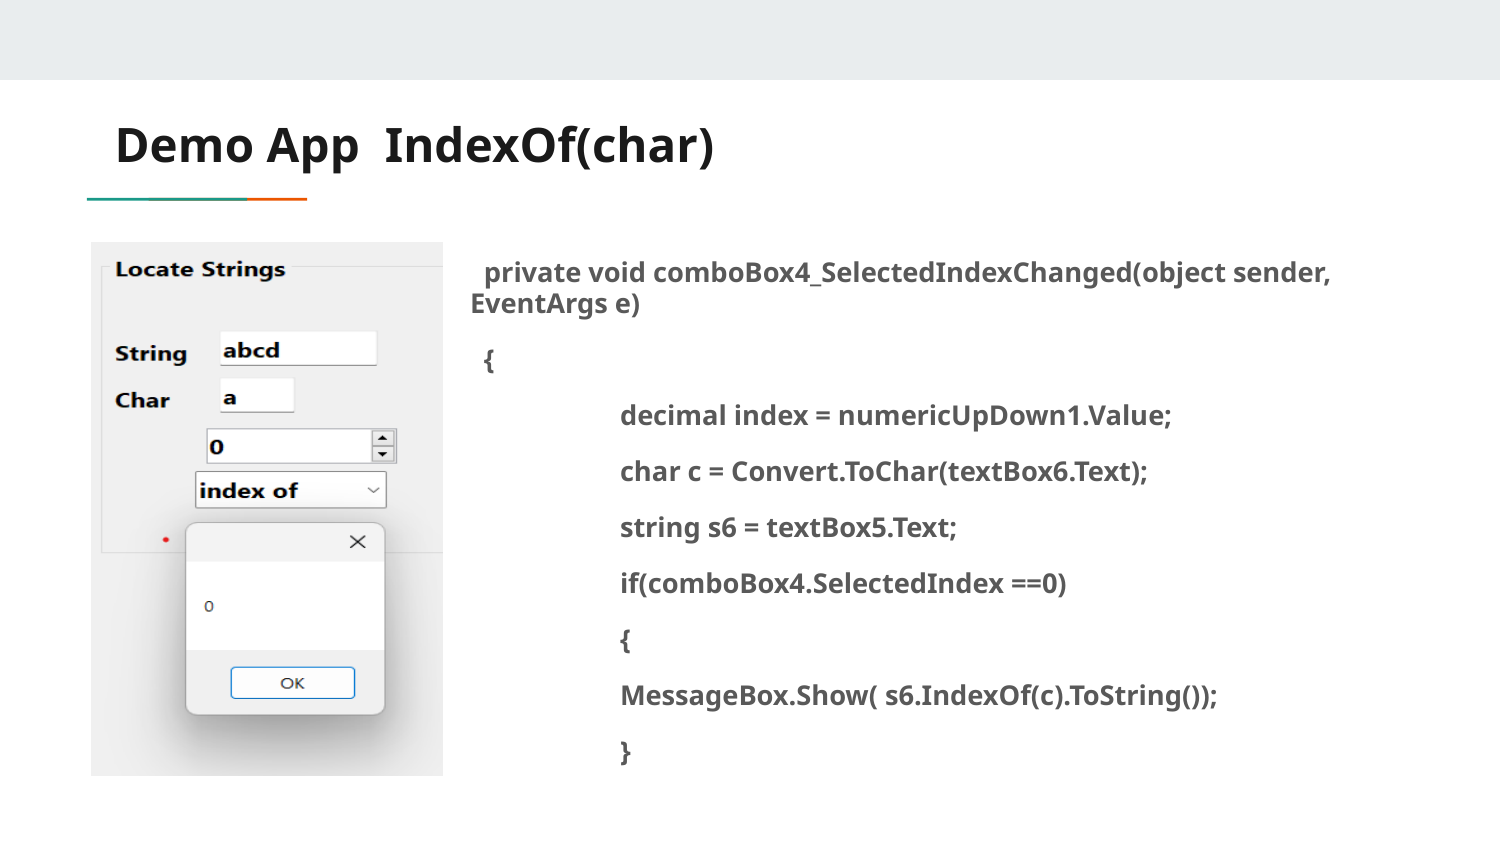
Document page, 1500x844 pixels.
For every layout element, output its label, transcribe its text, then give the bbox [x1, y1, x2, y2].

list private void comboBox4_SelectedIndexChanged(object sender, EventArgs e) { decimal index = numericUpDown1.Value; char c = Convert.ToChar(textBox6.Text); string s6 = textBox5.Text; if(comboBox4.SelectedIndex ==0) { MessageBox.Show( s6.IndexOf(c).ToString()); } [454, 242, 1398, 776]
title Demo App IndexOf(char) [99, 99, 1361, 188]
picture [91, 242, 443, 777]
